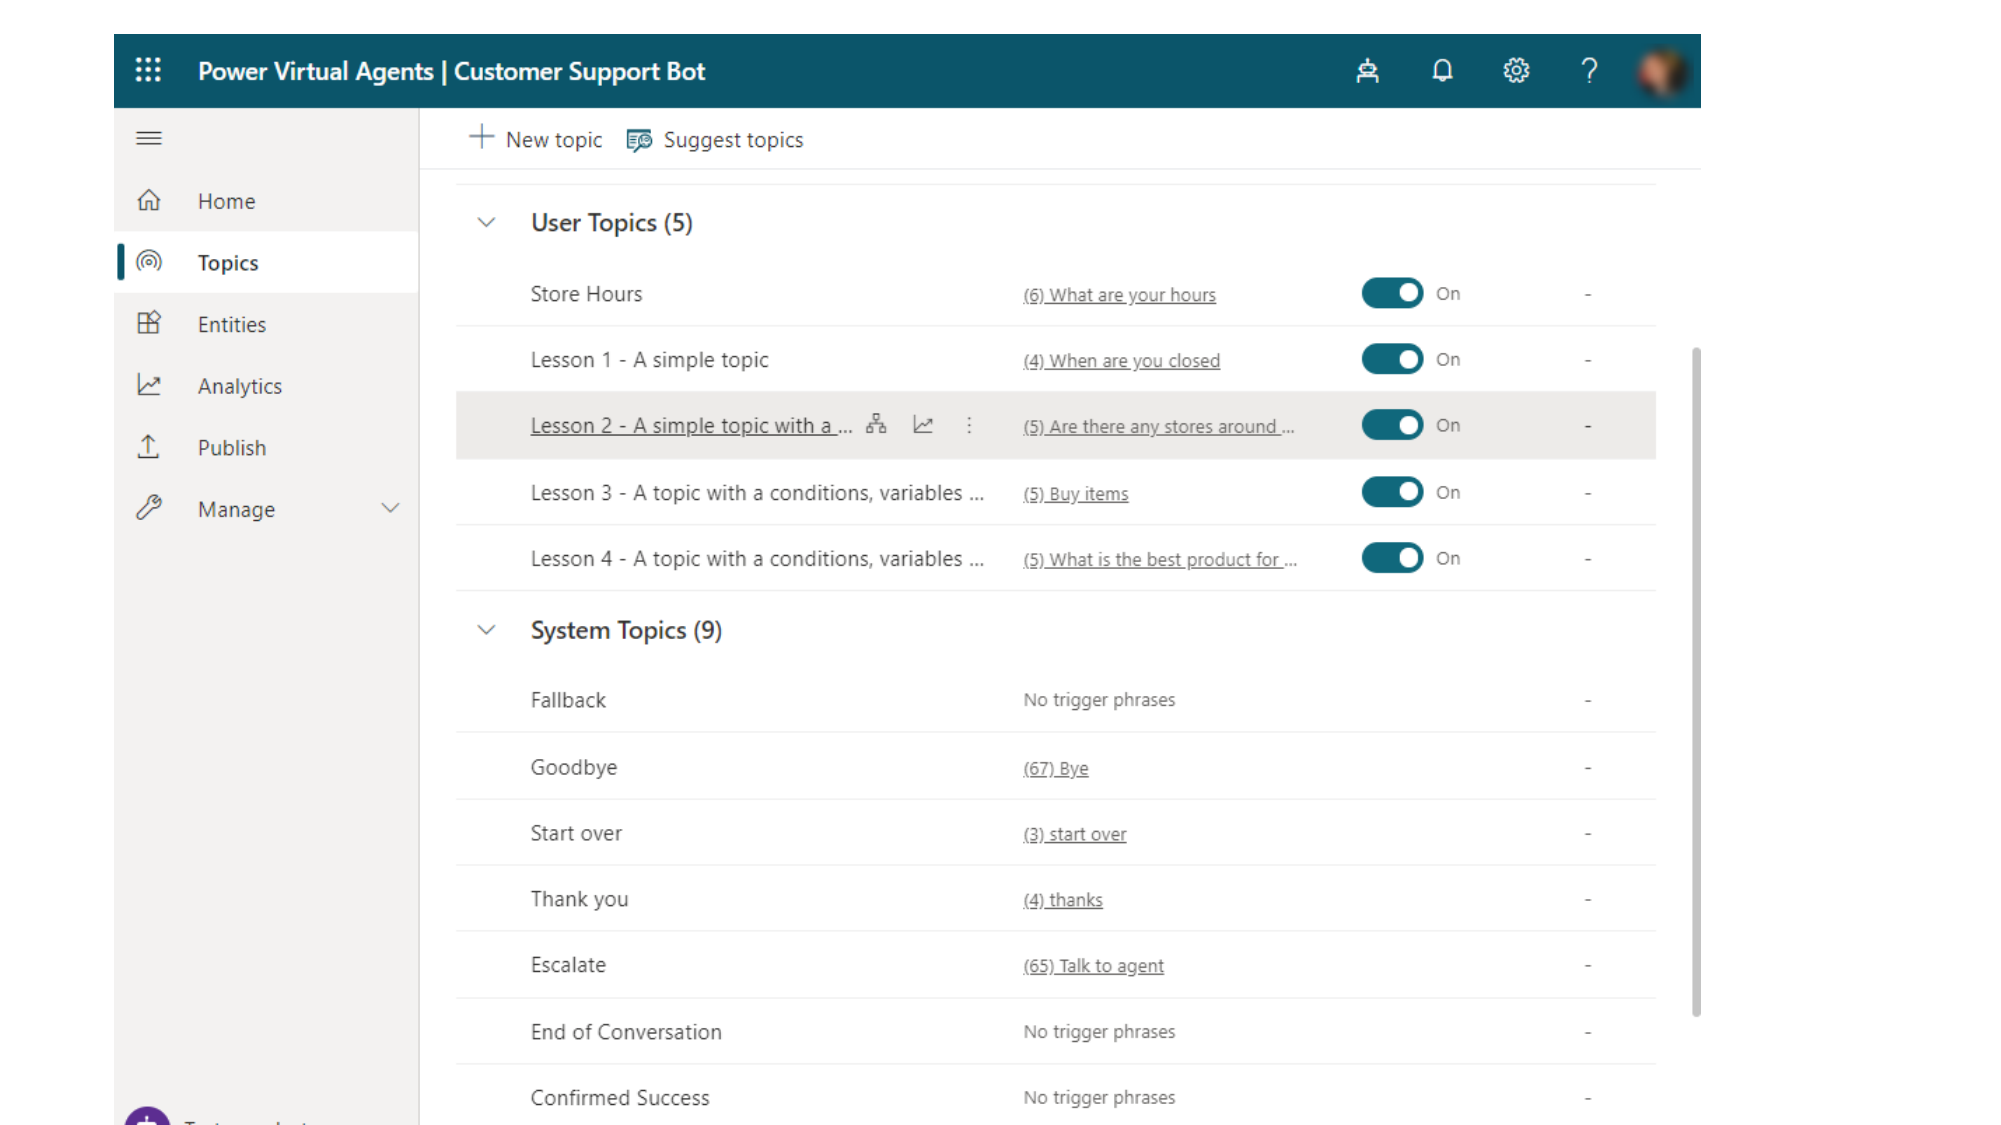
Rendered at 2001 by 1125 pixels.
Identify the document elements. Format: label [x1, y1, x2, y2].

picture [113, 34, 1704, 1125]
